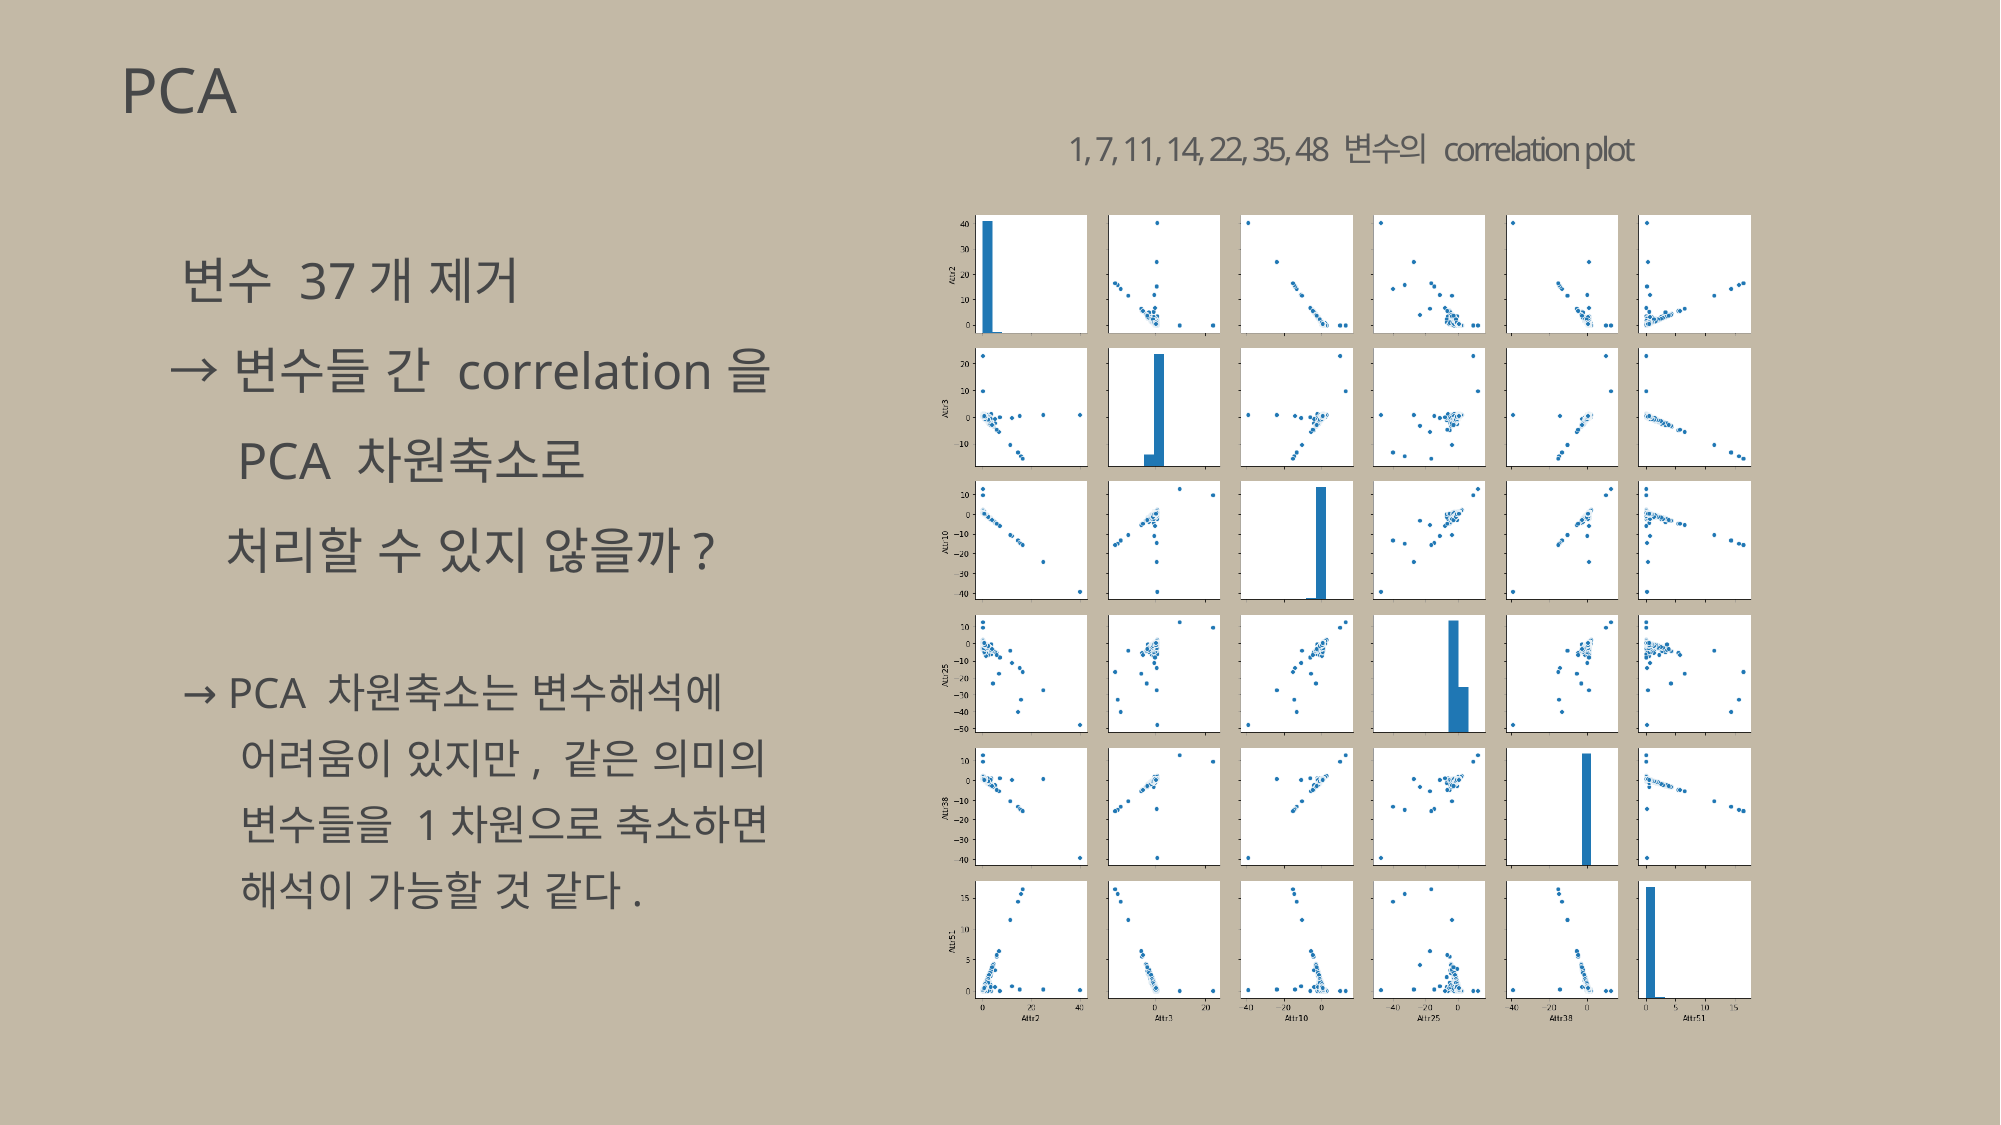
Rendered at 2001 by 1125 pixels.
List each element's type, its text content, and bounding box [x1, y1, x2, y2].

list → PCA 차원축소는 변수해석에 어려움이 있지만, 같은 의미의 변수들을 1차원으로 축소하면 해석이 가능할 것 같다. [156, 665, 810, 1067]
text_box PCA [0, 44, 428, 134]
title 변수 37개 제거 → 변수들 간 correlation을 PCA 차원축소로 처리할 수 있지 않을까? [112, 148, 805, 651]
picture [937, 210, 1755, 1027]
text_box 1, 7, 11, 14, 22, 35, 48 변수의 correlation plot [1053, 120, 1657, 176]
